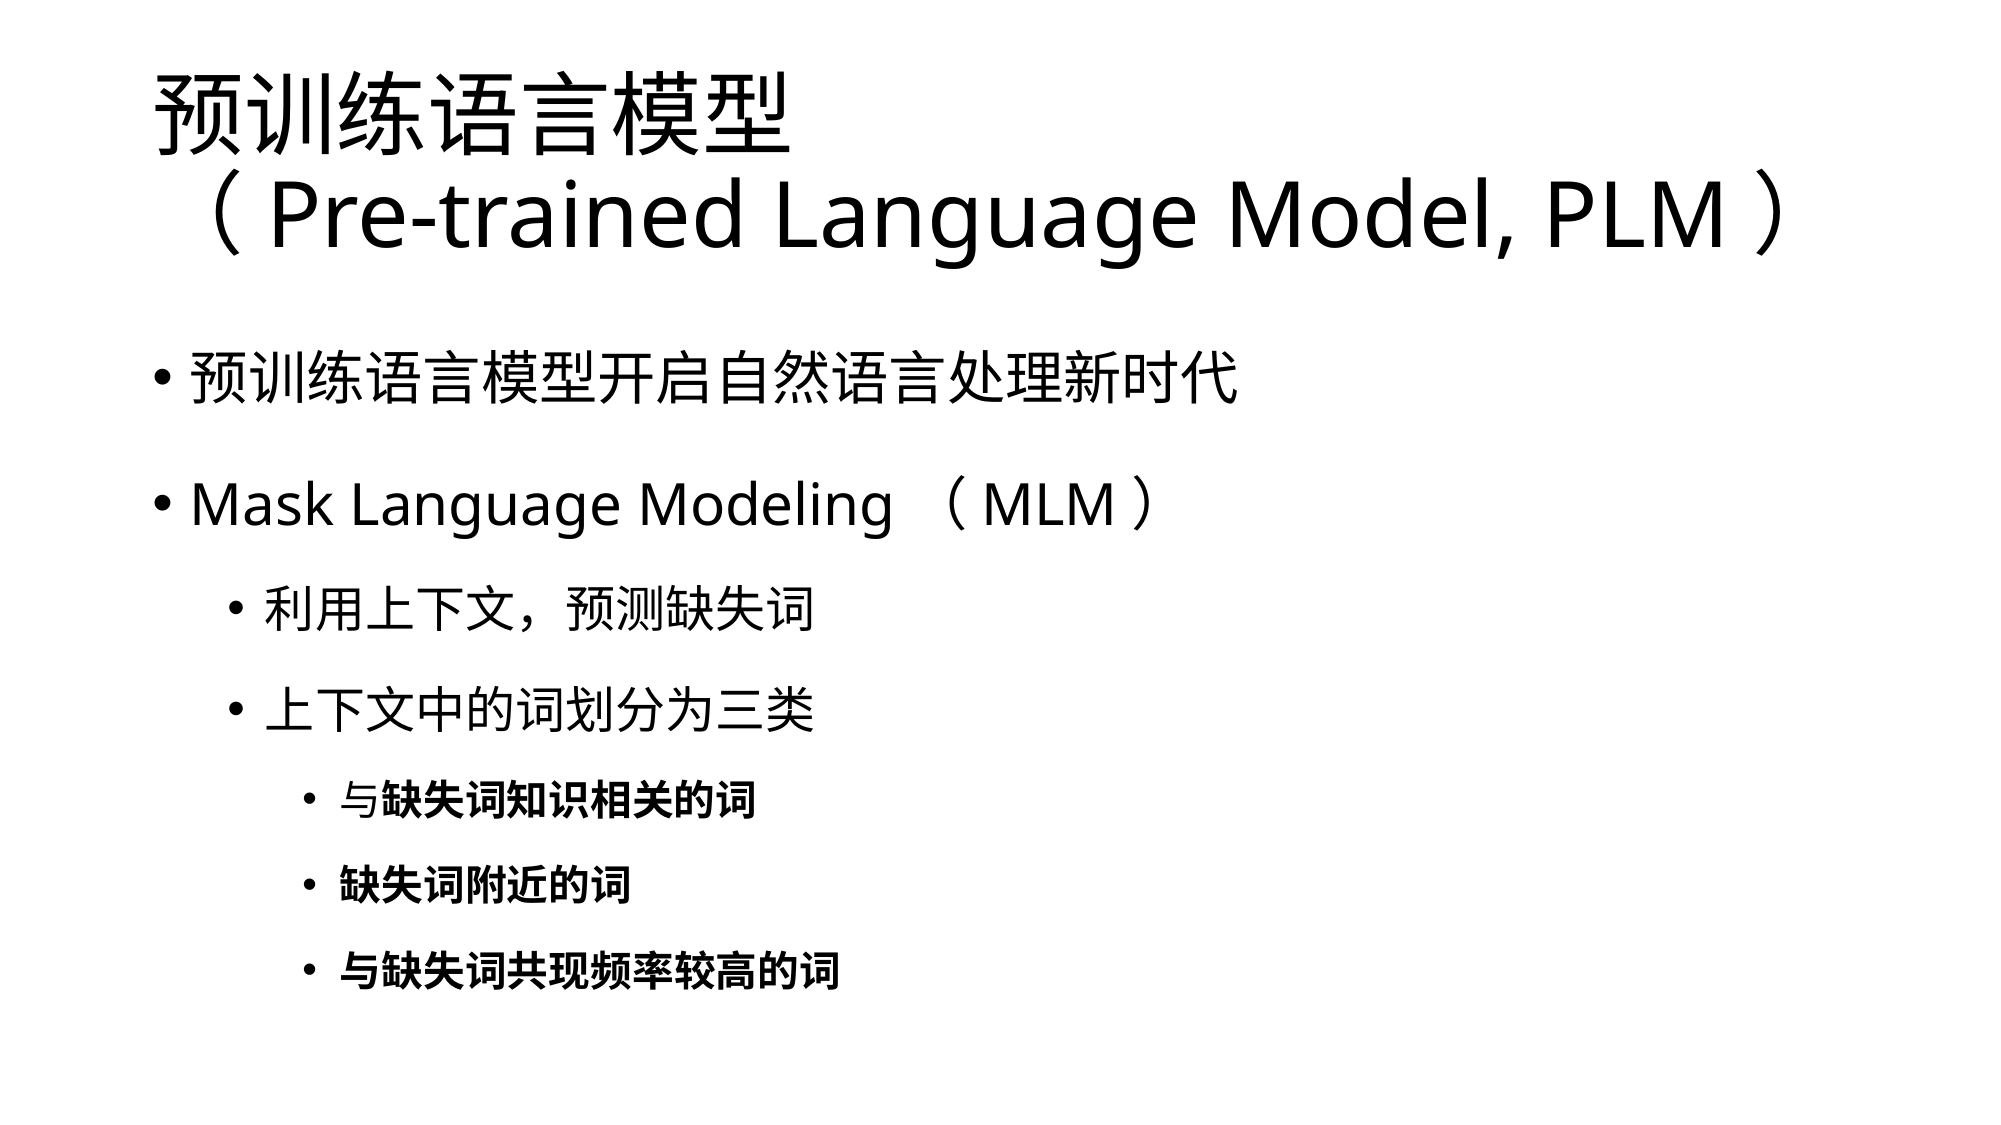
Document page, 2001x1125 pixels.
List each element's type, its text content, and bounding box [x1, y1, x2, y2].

list 预训练语言模型开启自然语言处理新时代 Mask Language Modeling（MLM） 利用上下文，预测缺失词 上下文中的词划分为三类 与缺失词知识相关的词 缺失词附近的词 与缺失词共现频率较高的词 [137, 299, 1863, 1014]
title 预训练语言模型 （Pre-trained Language Model, PLM） [137, 59, 1863, 278]
